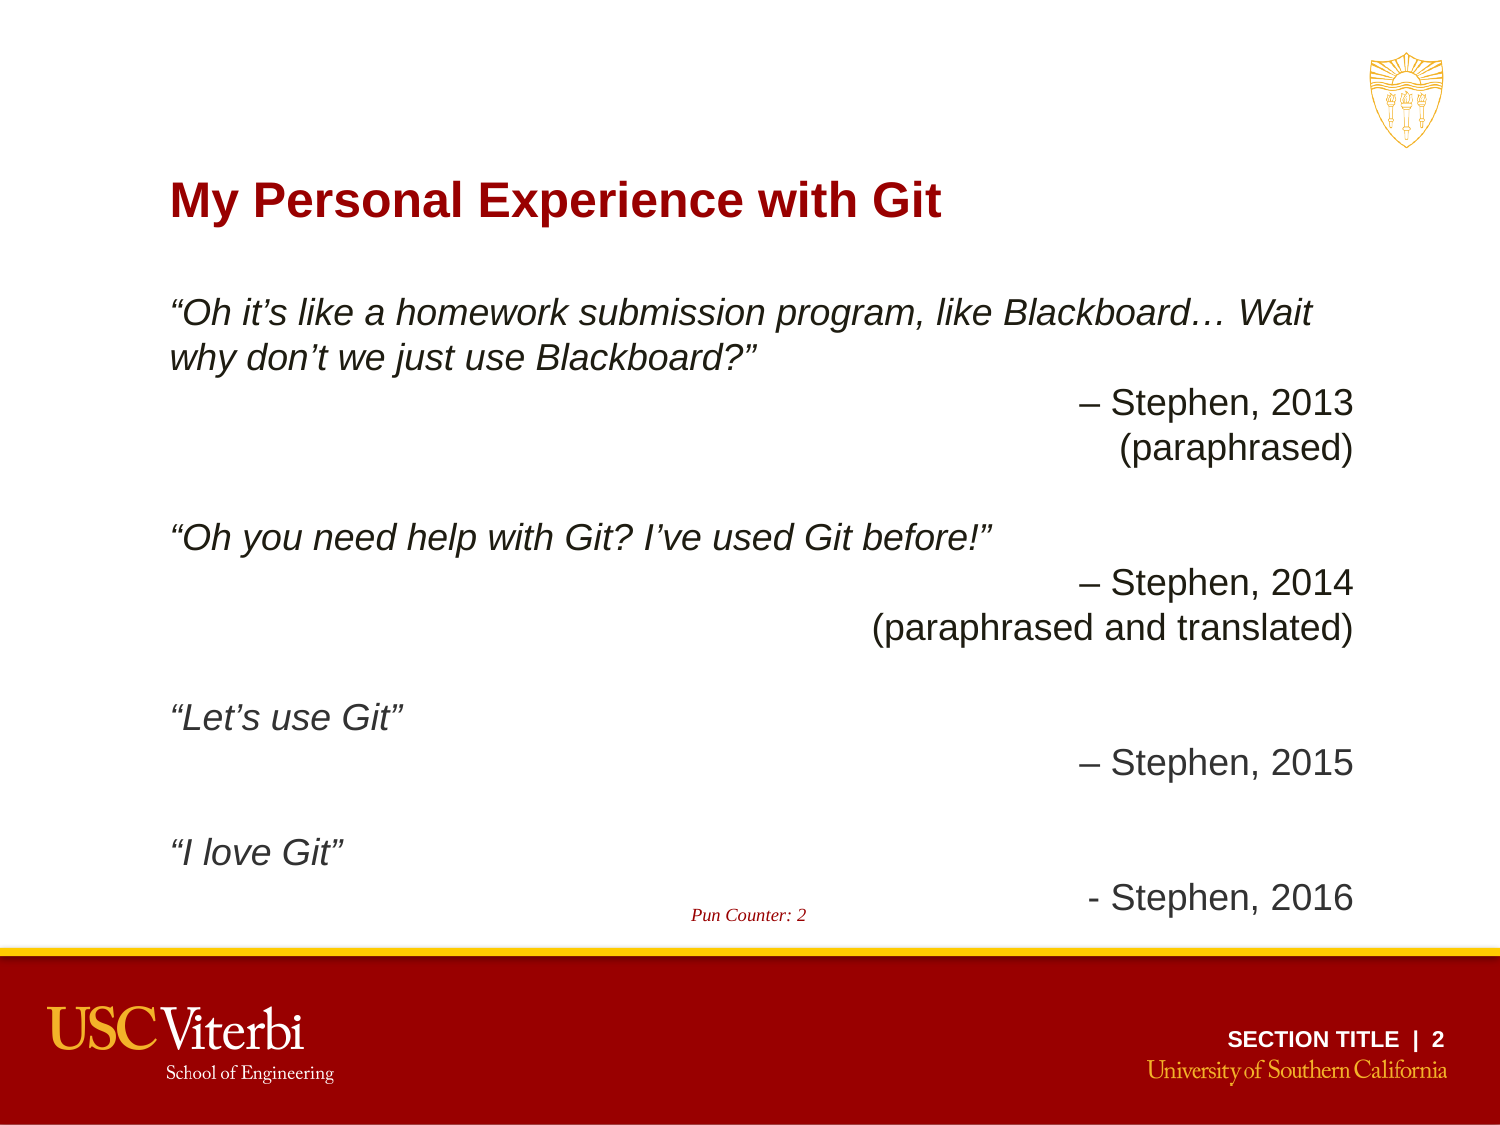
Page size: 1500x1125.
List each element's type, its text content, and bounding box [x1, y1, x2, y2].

picture [1147, 1059, 1447, 1086]
text_box My Personal Experience with Git “Oh it’s like a homework submission program, like Blackboard… Wait why don’t we just use Blackboard?” – Stephen, 2013 (paraphrased) “Oh you need help with Git? I’ve used Git before!” – Stephen, 2014 (paraphrased and translated) “Let’s use Git” – Stephen, 2015 “I love Git” - Stephen, 2016 [154, 160, 1369, 895]
picture [1345, 39, 1468, 162]
picture [47, 1006, 334, 1084]
text_box Pun Counter: 2 [0, 895, 1498, 934]
text_box SECTION TITLE | 2 [1193, 1019, 1460, 1072]
